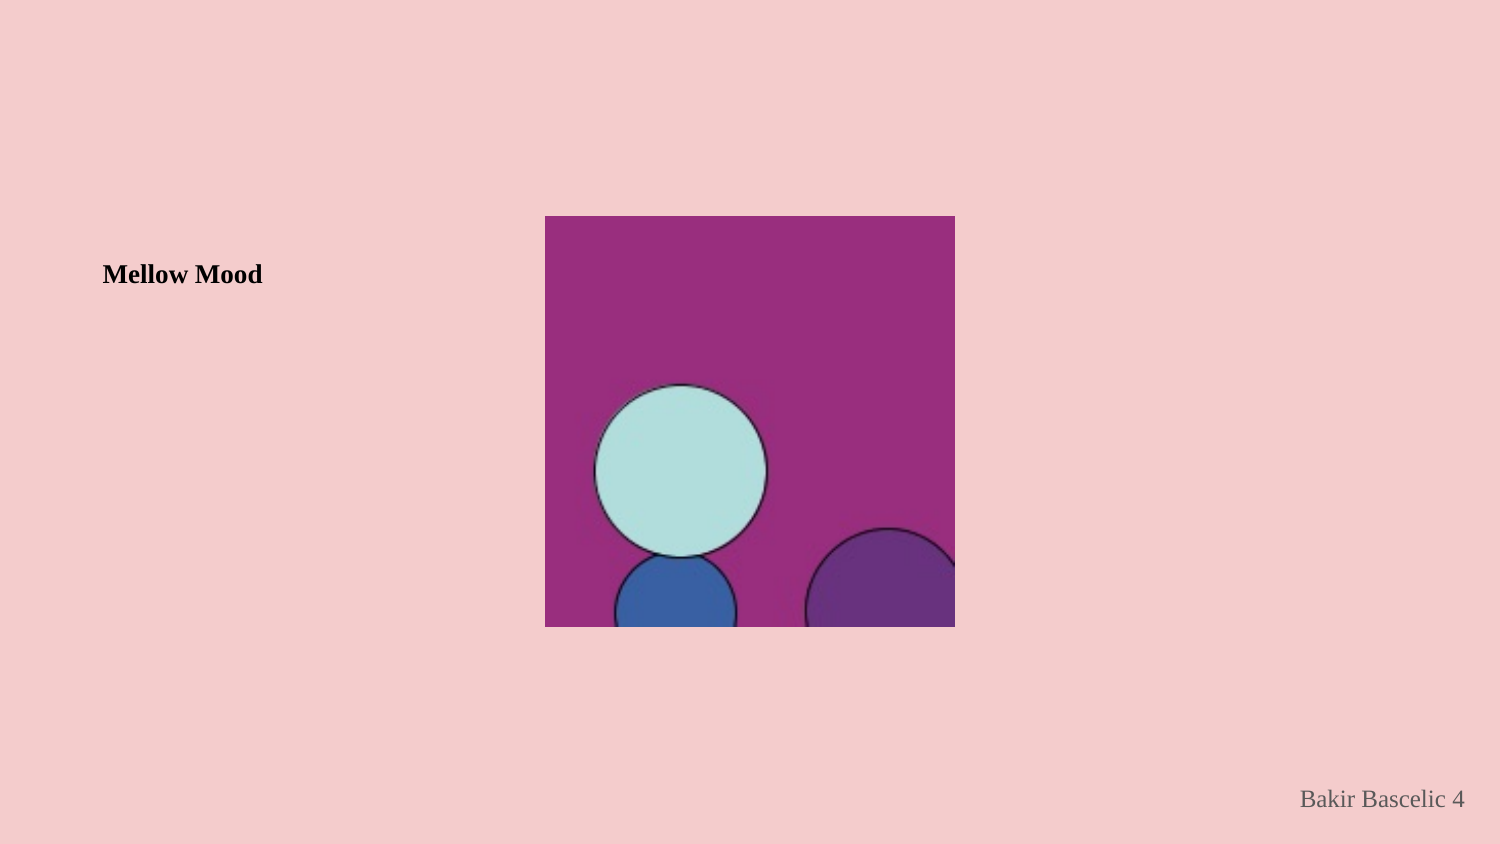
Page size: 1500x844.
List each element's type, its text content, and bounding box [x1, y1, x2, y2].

picture [544, 216, 956, 628]
slide_number Bakir Bascelic ‹#› [1167, 764, 1480, 830]
text_box Mellow Mood [87, 241, 399, 355]
